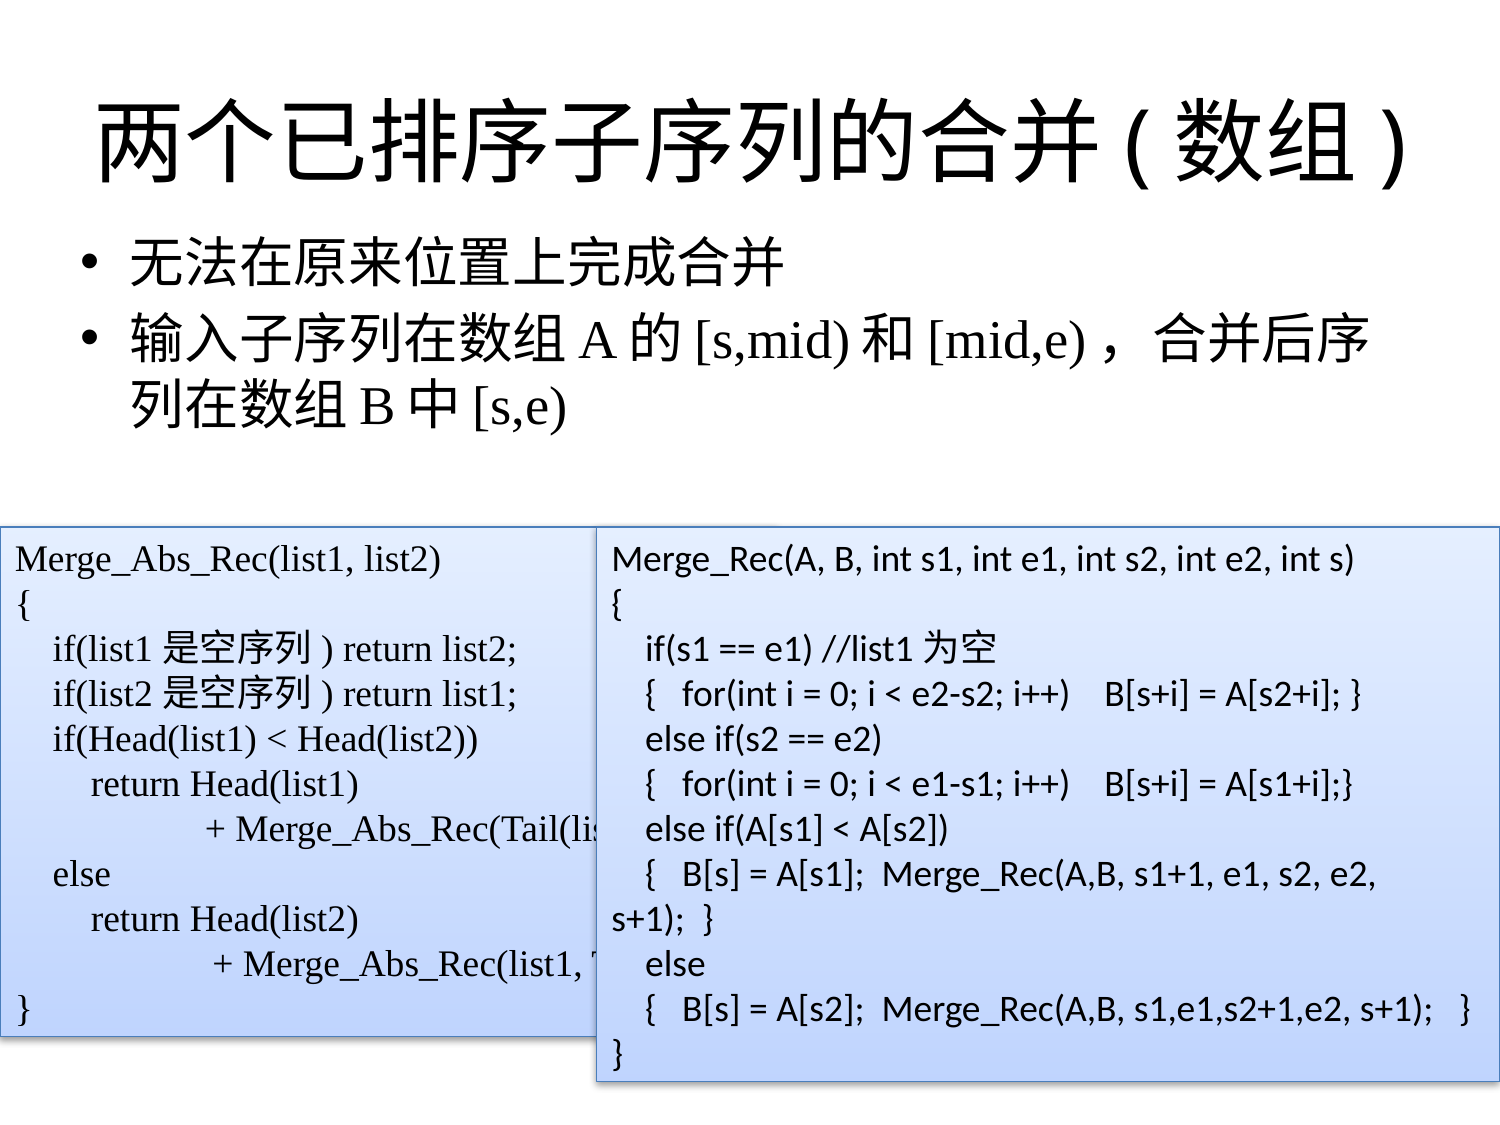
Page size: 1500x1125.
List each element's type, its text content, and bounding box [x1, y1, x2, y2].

text_box Merge_Rec(A, B, int s1, int e1, int s2, int e2, int s) { if(s1 == e1) //list1为空 { for(int i = 0; i < e2-s2; i++) B[s+i] = A[s2+i]; } else if(s2 == e2) { for(int i = 0; i < e1-s1; i++) B[s+i] = A[s1+i];} else if(A[s1] < A[s2]) { B[s] = A[s1]; Merge_Rec(A,B, s1+1, e1, s2, e2, s+1); } else { B[s] = A[s2]; Merge_Rec(A,B, s1,e1,s2+1,e2, s+1); } } [596, 526, 1500, 1082]
text_box Merge_Abs_Rec(list1, list2) { if(list1是空序列) return list2; if(list2是空序列) return list1; if(Head(list1) < Head(list2)) return Head(list1) + Merge_Abs_Rec(Tail(list1), list2); else return Head(list2) + Merge_Abs_Rec(list1, Tail(list2)); } [0, 526, 594, 1037]
list 无法在原来位置上完成合并 输入子序列在数组A的[s,mid)和[mid,e)，合并后序列在数组B中[s,e) [64, 219, 1415, 445]
title 两个已排序子序列的合并(数组) [75, 45, 1425, 233]
